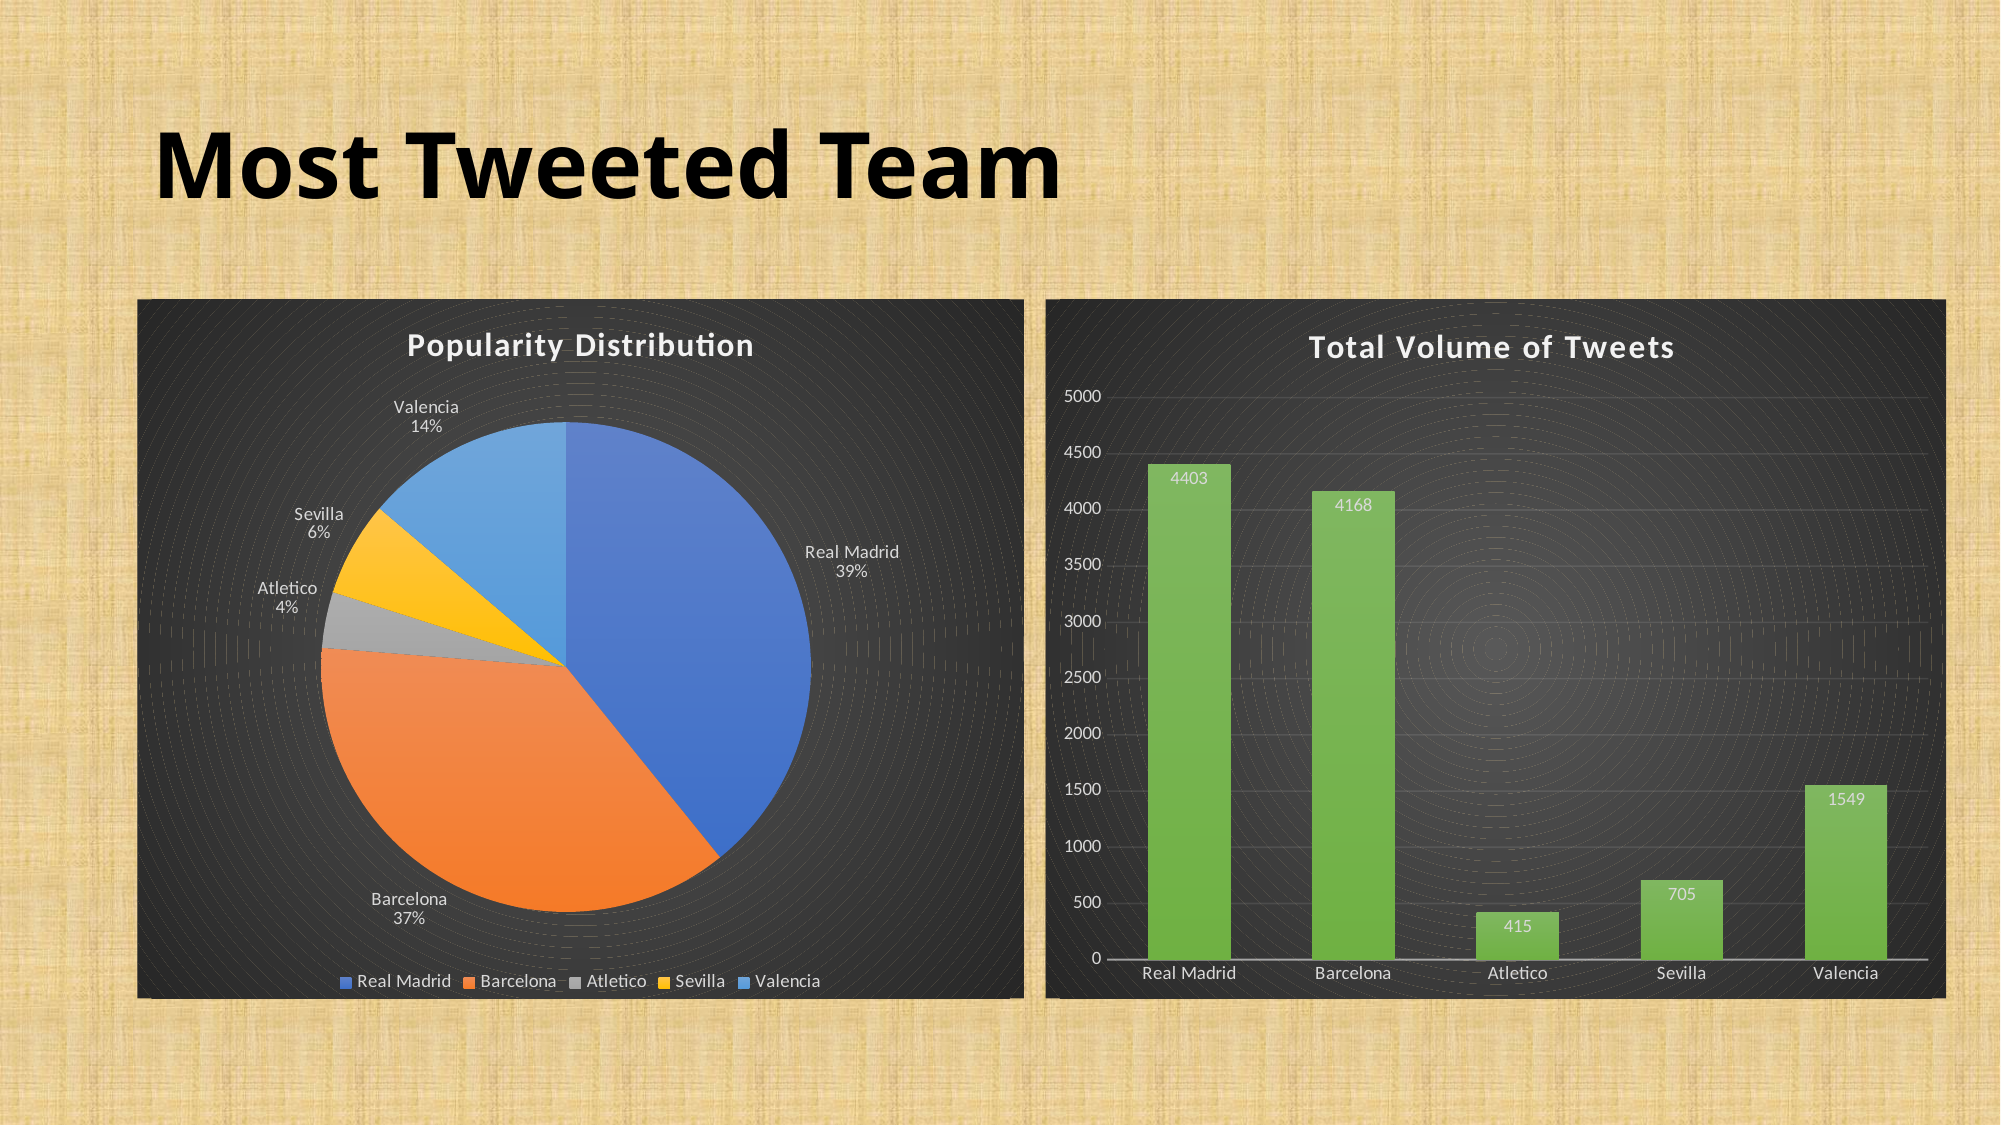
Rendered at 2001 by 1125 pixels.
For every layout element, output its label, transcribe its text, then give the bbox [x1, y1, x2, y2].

chart [137, 299, 1024, 999]
chart [1045, 299, 1947, 999]
picture [0, 0, 2001, 1125]
title Most Tweeted Team [137, 59, 1863, 278]
